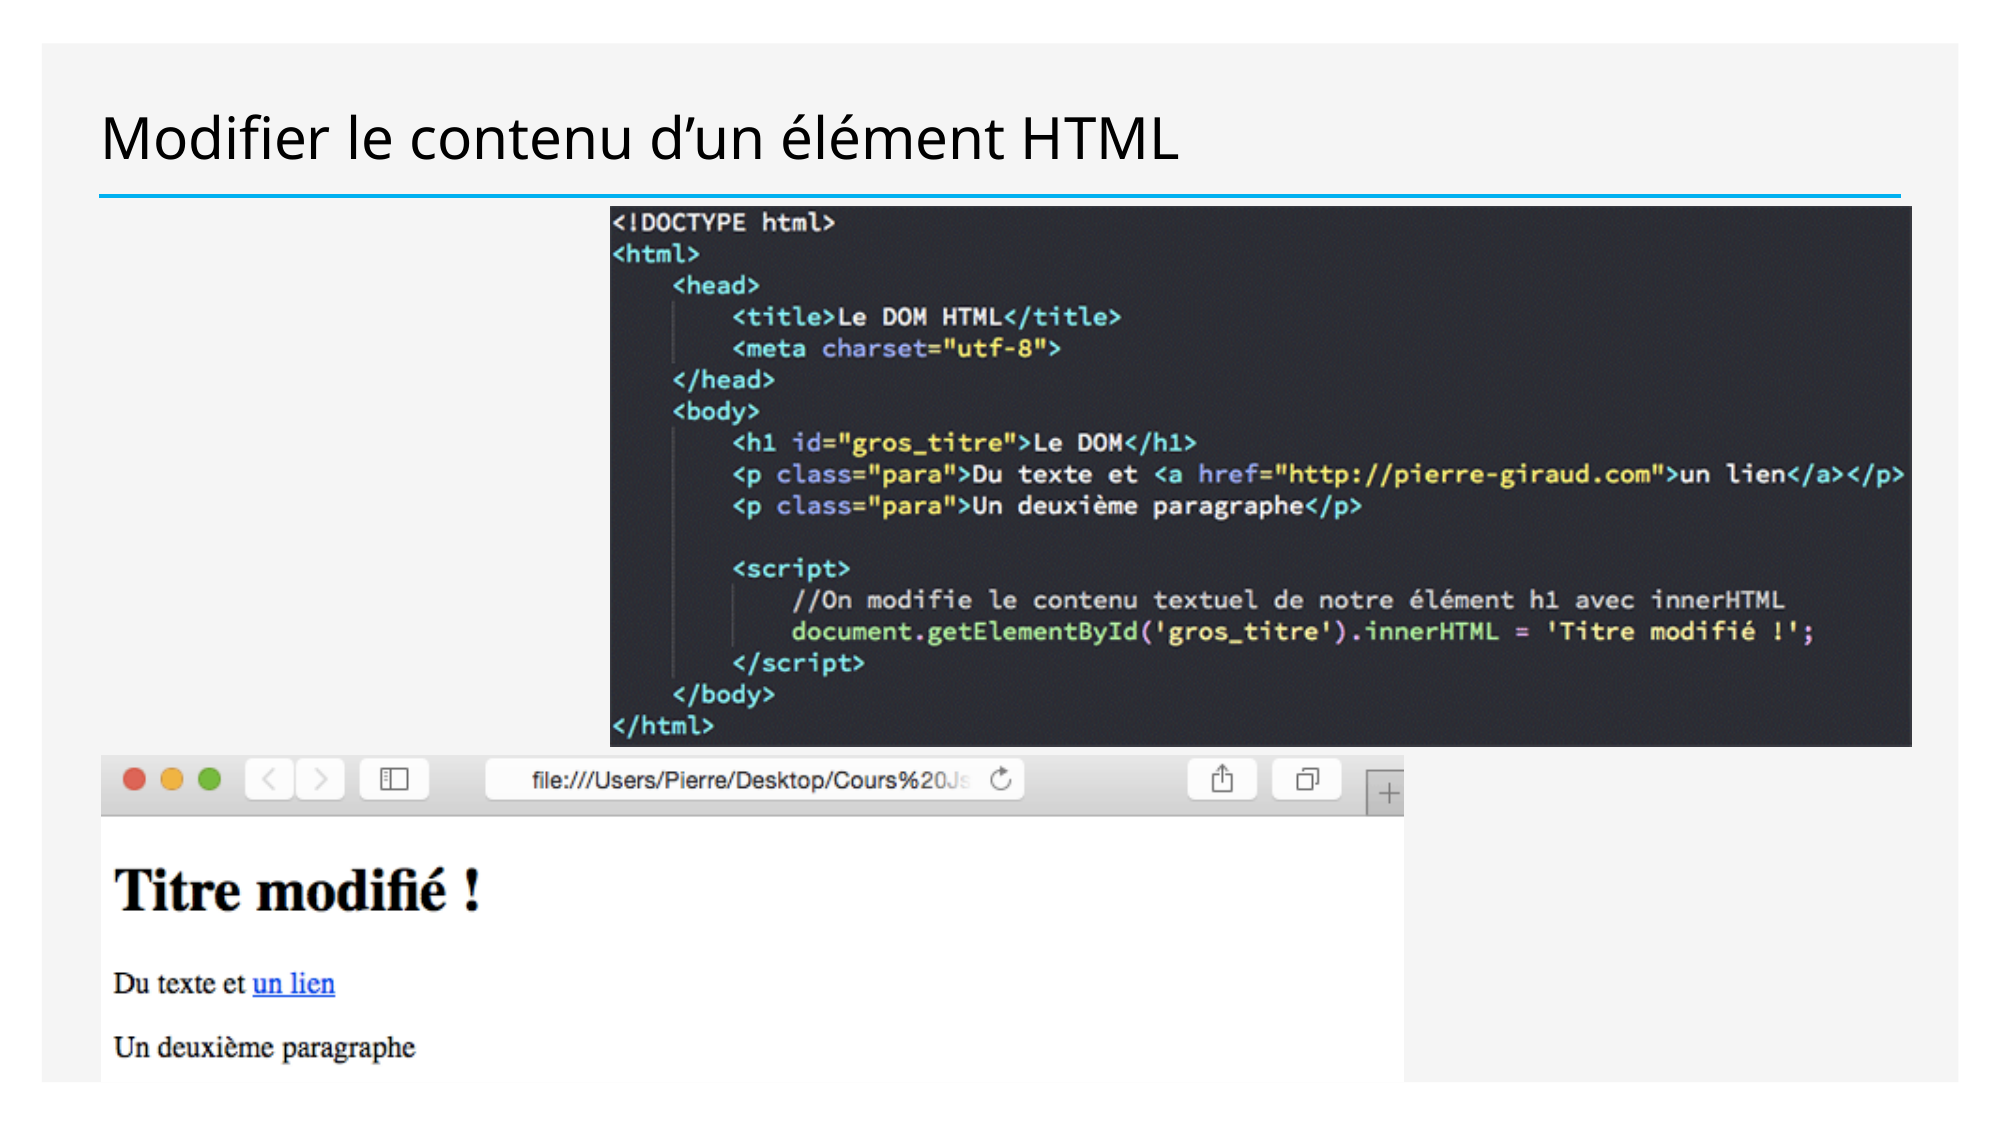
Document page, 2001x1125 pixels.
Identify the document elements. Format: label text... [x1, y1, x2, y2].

picture [101, 755, 1404, 1082]
picture [610, 206, 1912, 747]
title Modifier le contenu d’un élément HTML [85, 73, 1888, 179]
